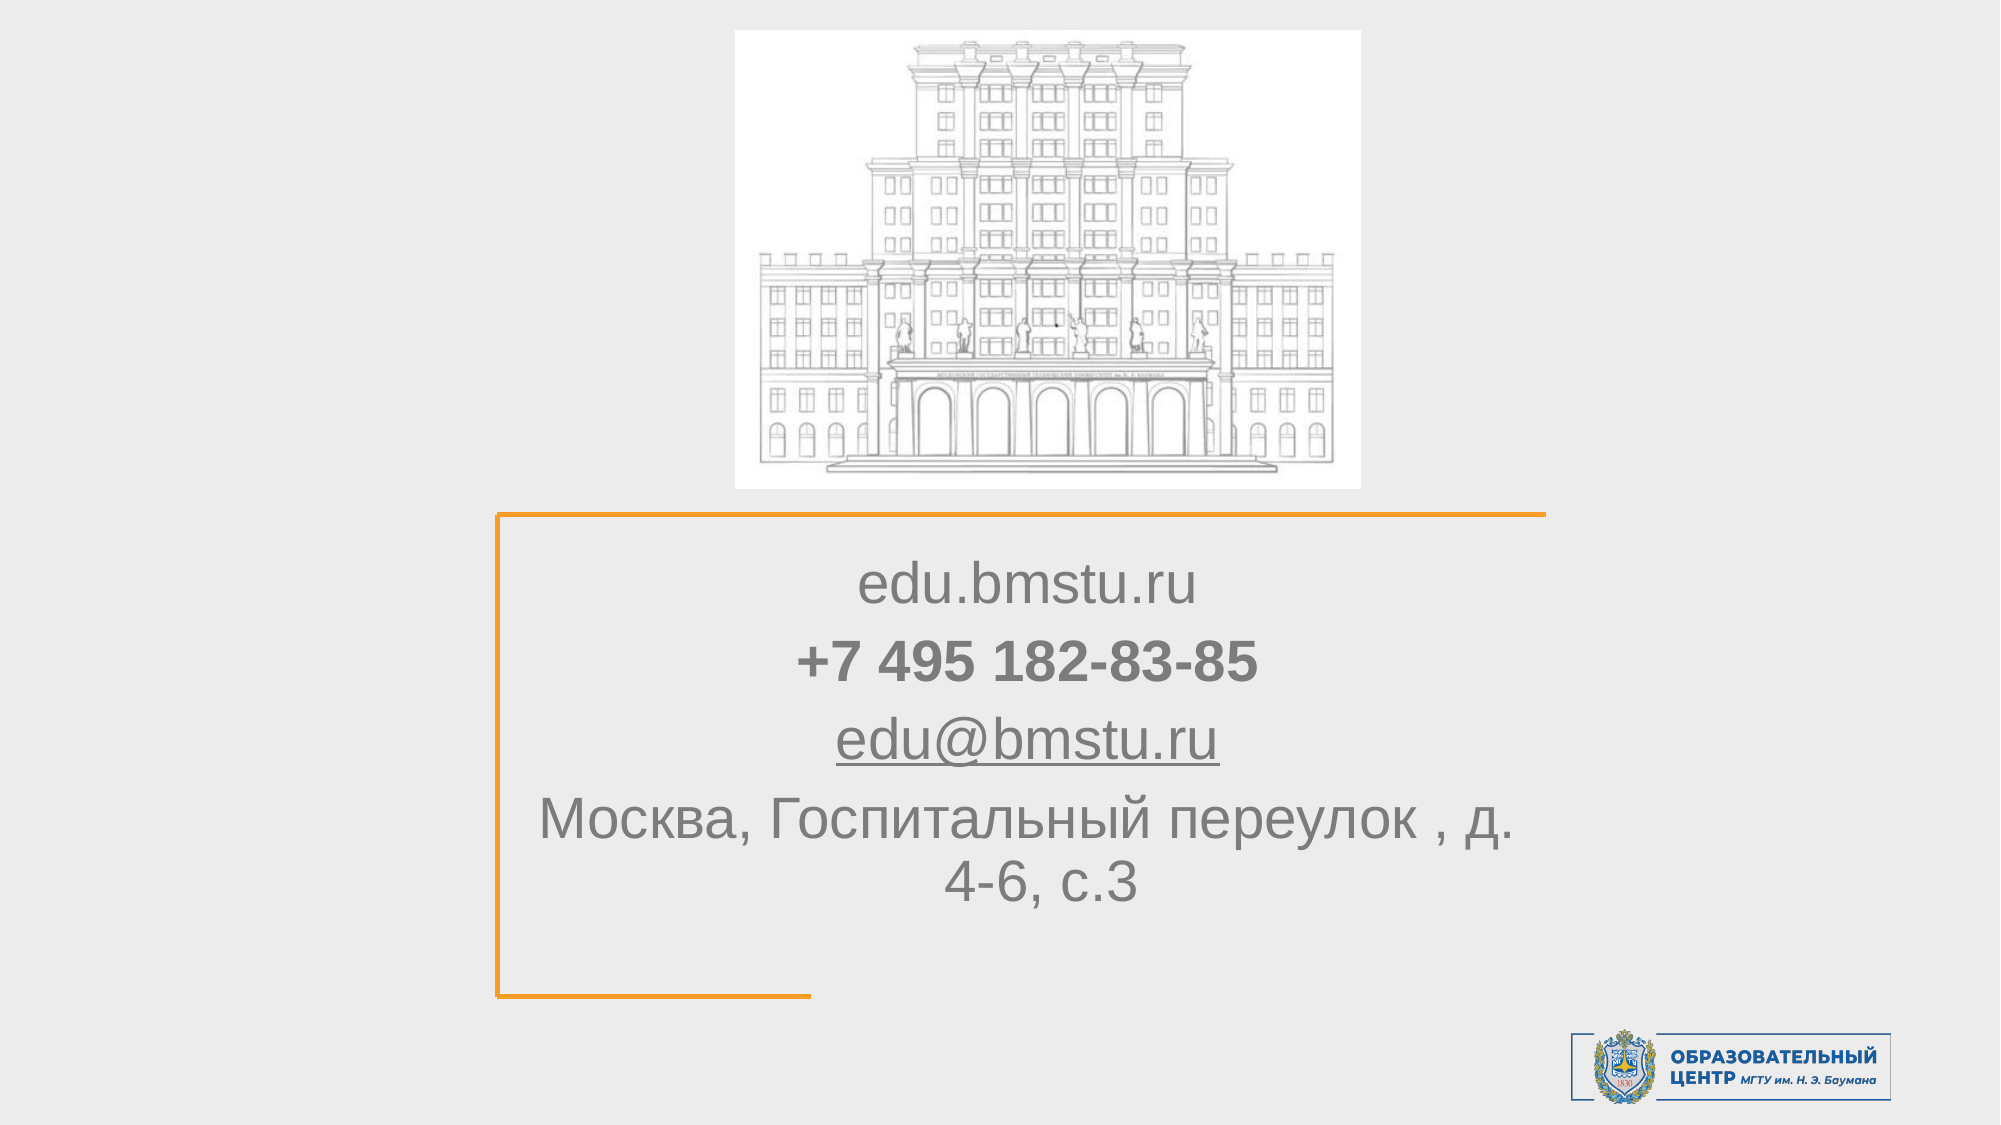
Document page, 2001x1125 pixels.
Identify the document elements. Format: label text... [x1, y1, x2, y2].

picture [735, 30, 1361, 489]
picture [1571, 1029, 1891, 1104]
list edu.bmstu.ru +7 495 182-83-85 edu@bmstu.ru Москва, Госпитальный переулок , д. 4-6, с.3 [511, 545, 1544, 971]
